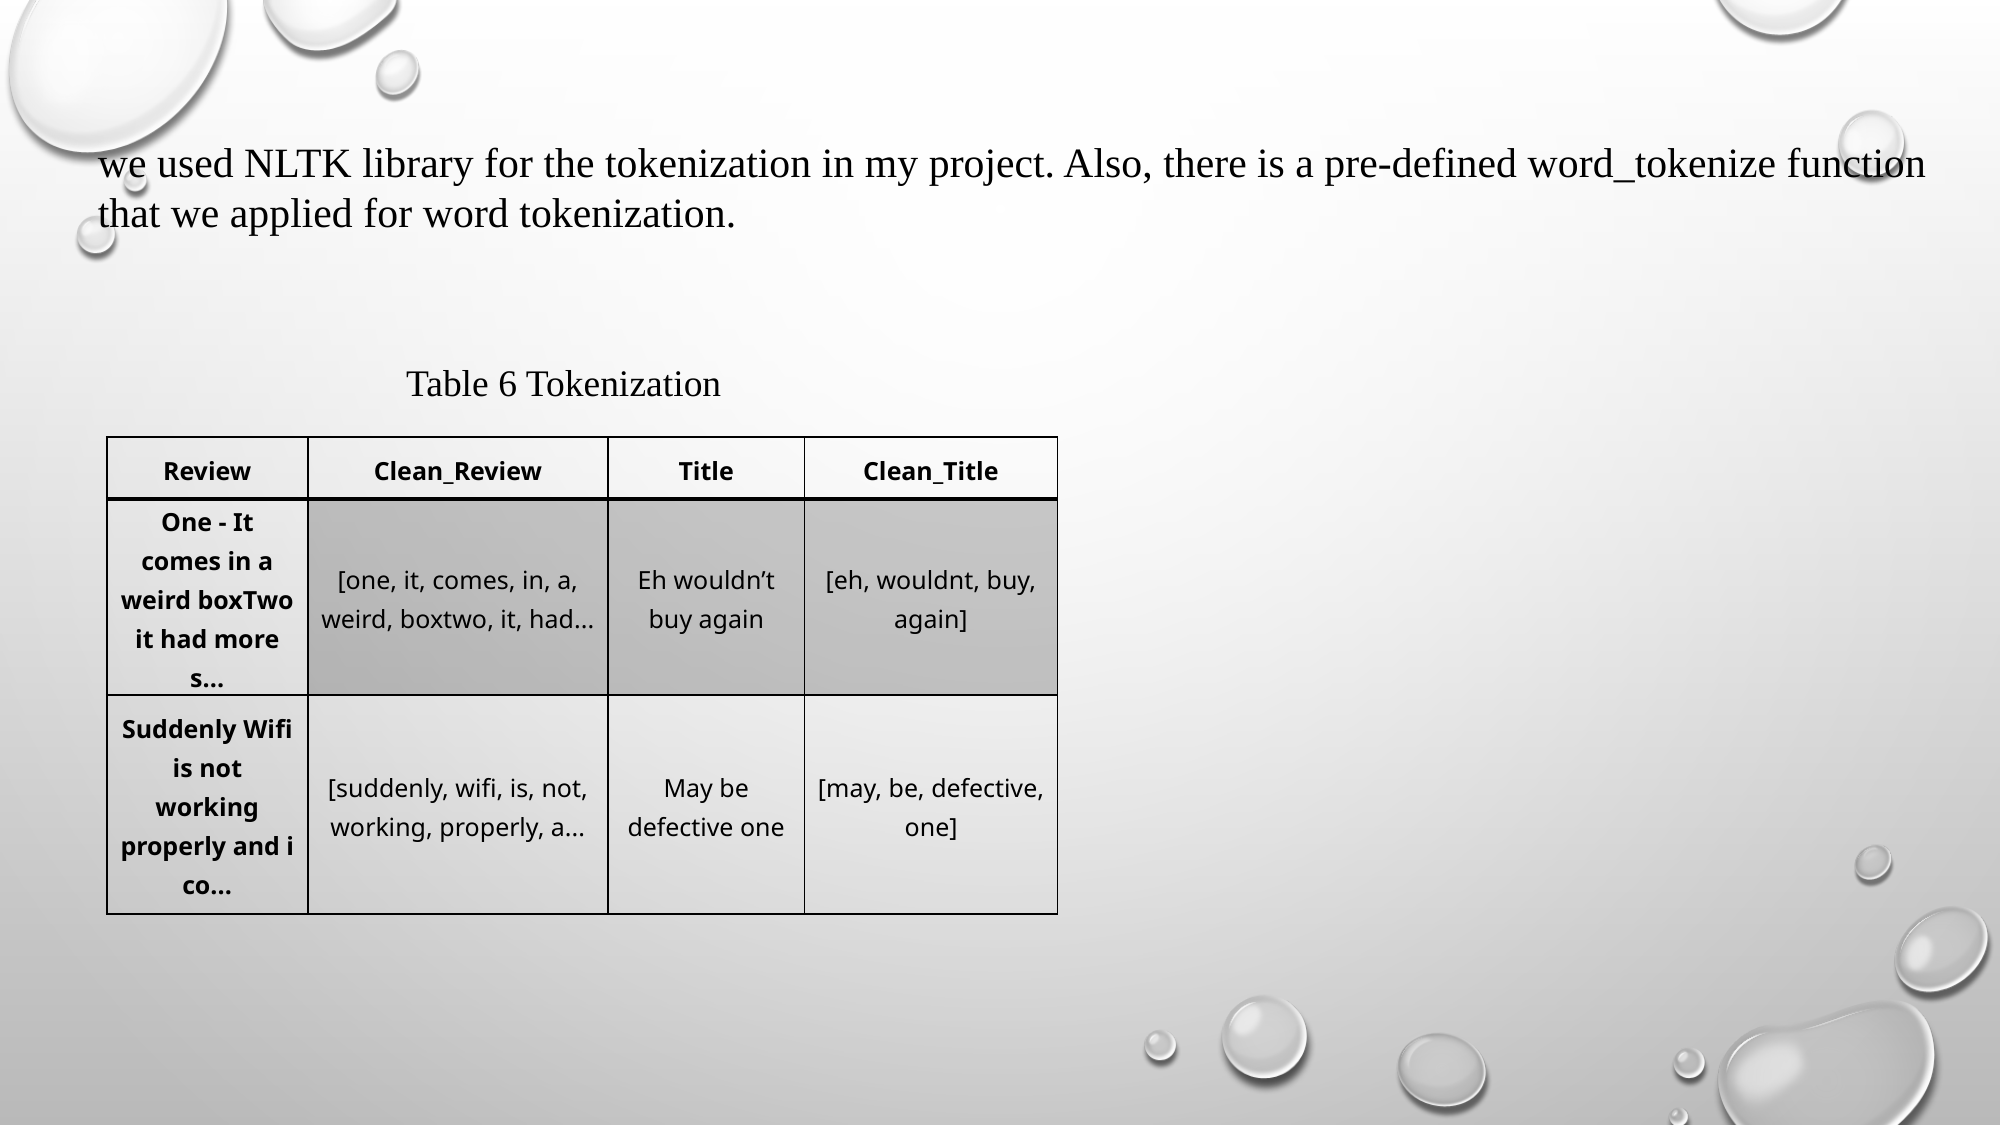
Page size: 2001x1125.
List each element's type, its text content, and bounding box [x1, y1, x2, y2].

table_header Clean_Review [309, 438, 607, 497]
table_header Clean_Title [805, 438, 1057, 497]
table_cell May be defective one [609, 696, 804, 913]
text_box Table 6 Tokenization [391, 351, 1415, 412]
table_cell [may, be, defective, one] [805, 696, 1057, 913]
text_box we used NLTK library for the tokenization in my project. Also, there is a pre-defined word_tokenize function that we applied for word tokenization. [0, 136, 1946, 237]
table_header Review [108, 438, 307, 497]
picture [0, 0, 2000, 1125]
table_cell One - It comes in a weird boxTwo it had more s... [108, 501, 307, 694]
table_cell Suddenly Wifi is not working properly and i co... [108, 696, 307, 913]
table_cell [suddenly, wifi, is, not, working, properly, a... [309, 696, 607, 913]
table_cell Eh wouldn’t buy again [609, 501, 804, 694]
table_header Title [609, 438, 804, 497]
table_cell [eh, wouldnt, buy, again] [805, 501, 1057, 694]
table_cell [one, it, comes, in, a, weird, boxtwo, it, had... [309, 501, 607, 694]
